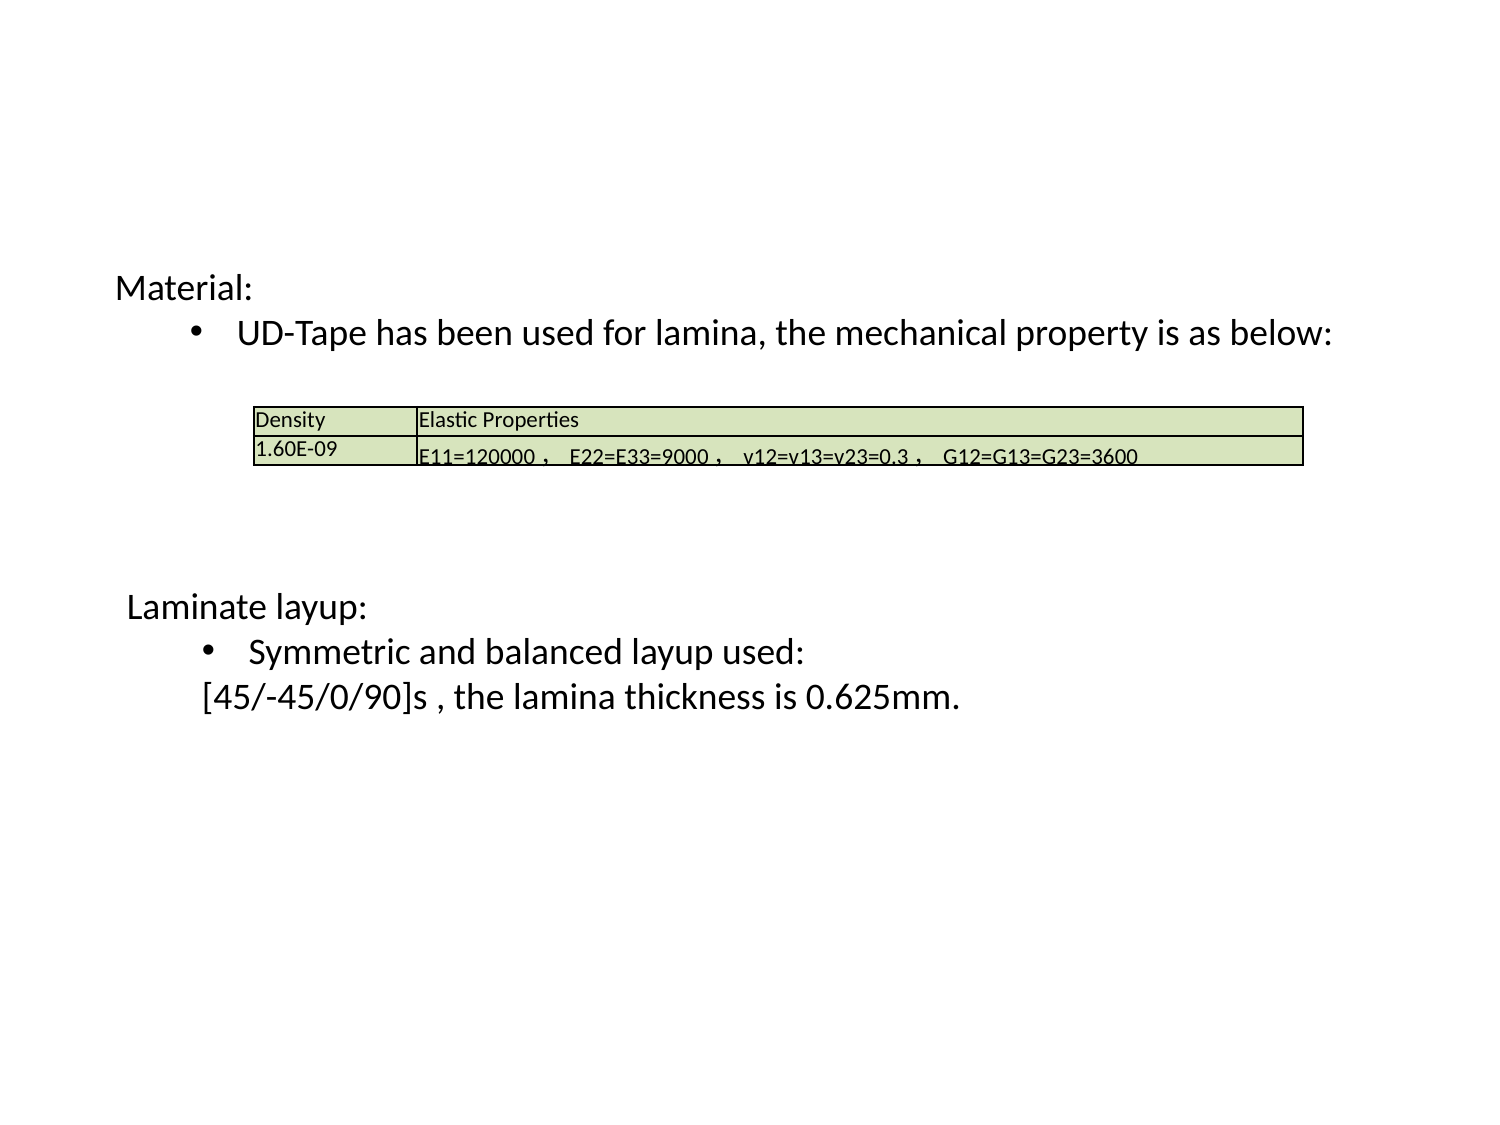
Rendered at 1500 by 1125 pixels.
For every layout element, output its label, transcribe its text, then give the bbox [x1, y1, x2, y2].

table_cell E11=120000，E22=E33=9000，v12=v13=v23=0.3，G12=G13=G23=3600 [418, 437, 1302, 464]
text_box Laminate layup: Symmetric and balanced layup used: [45/-45/0/90]s , the lamina thickness is 0.625mm. [112, 574, 1435, 769]
text_box Material: UD-Tape has been used for lamina, the mechanical property is as below: [100, 255, 1424, 405]
table_cell 1.60E-09 [255, 437, 416, 464]
table_header Density [255, 408, 416, 435]
table_header Elastic Properties [418, 408, 1302, 435]
